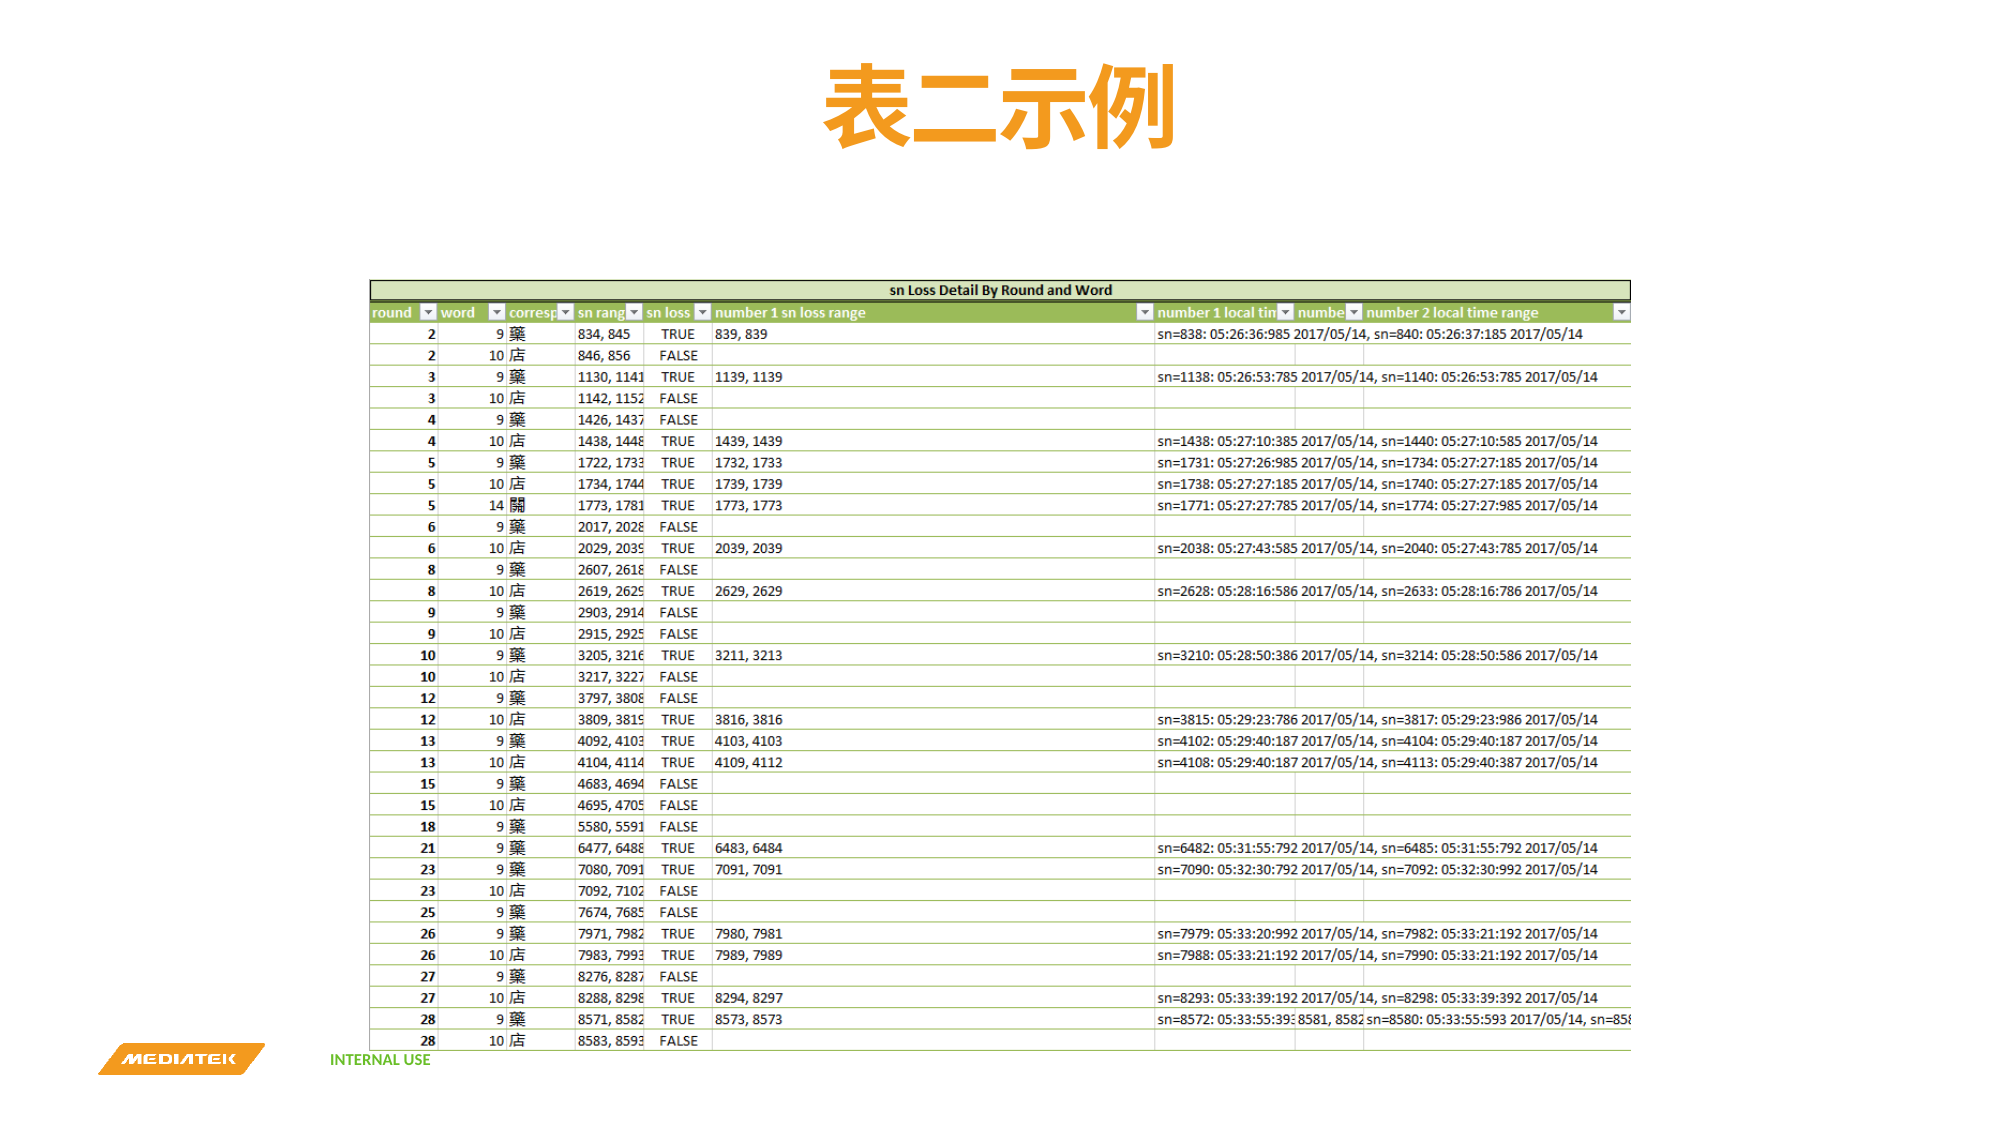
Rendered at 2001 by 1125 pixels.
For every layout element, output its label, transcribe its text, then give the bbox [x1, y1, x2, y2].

picture [98, 1043, 265, 1075]
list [369, 278, 1631, 1052]
title 表二示例 [99, 70, 1900, 280]
